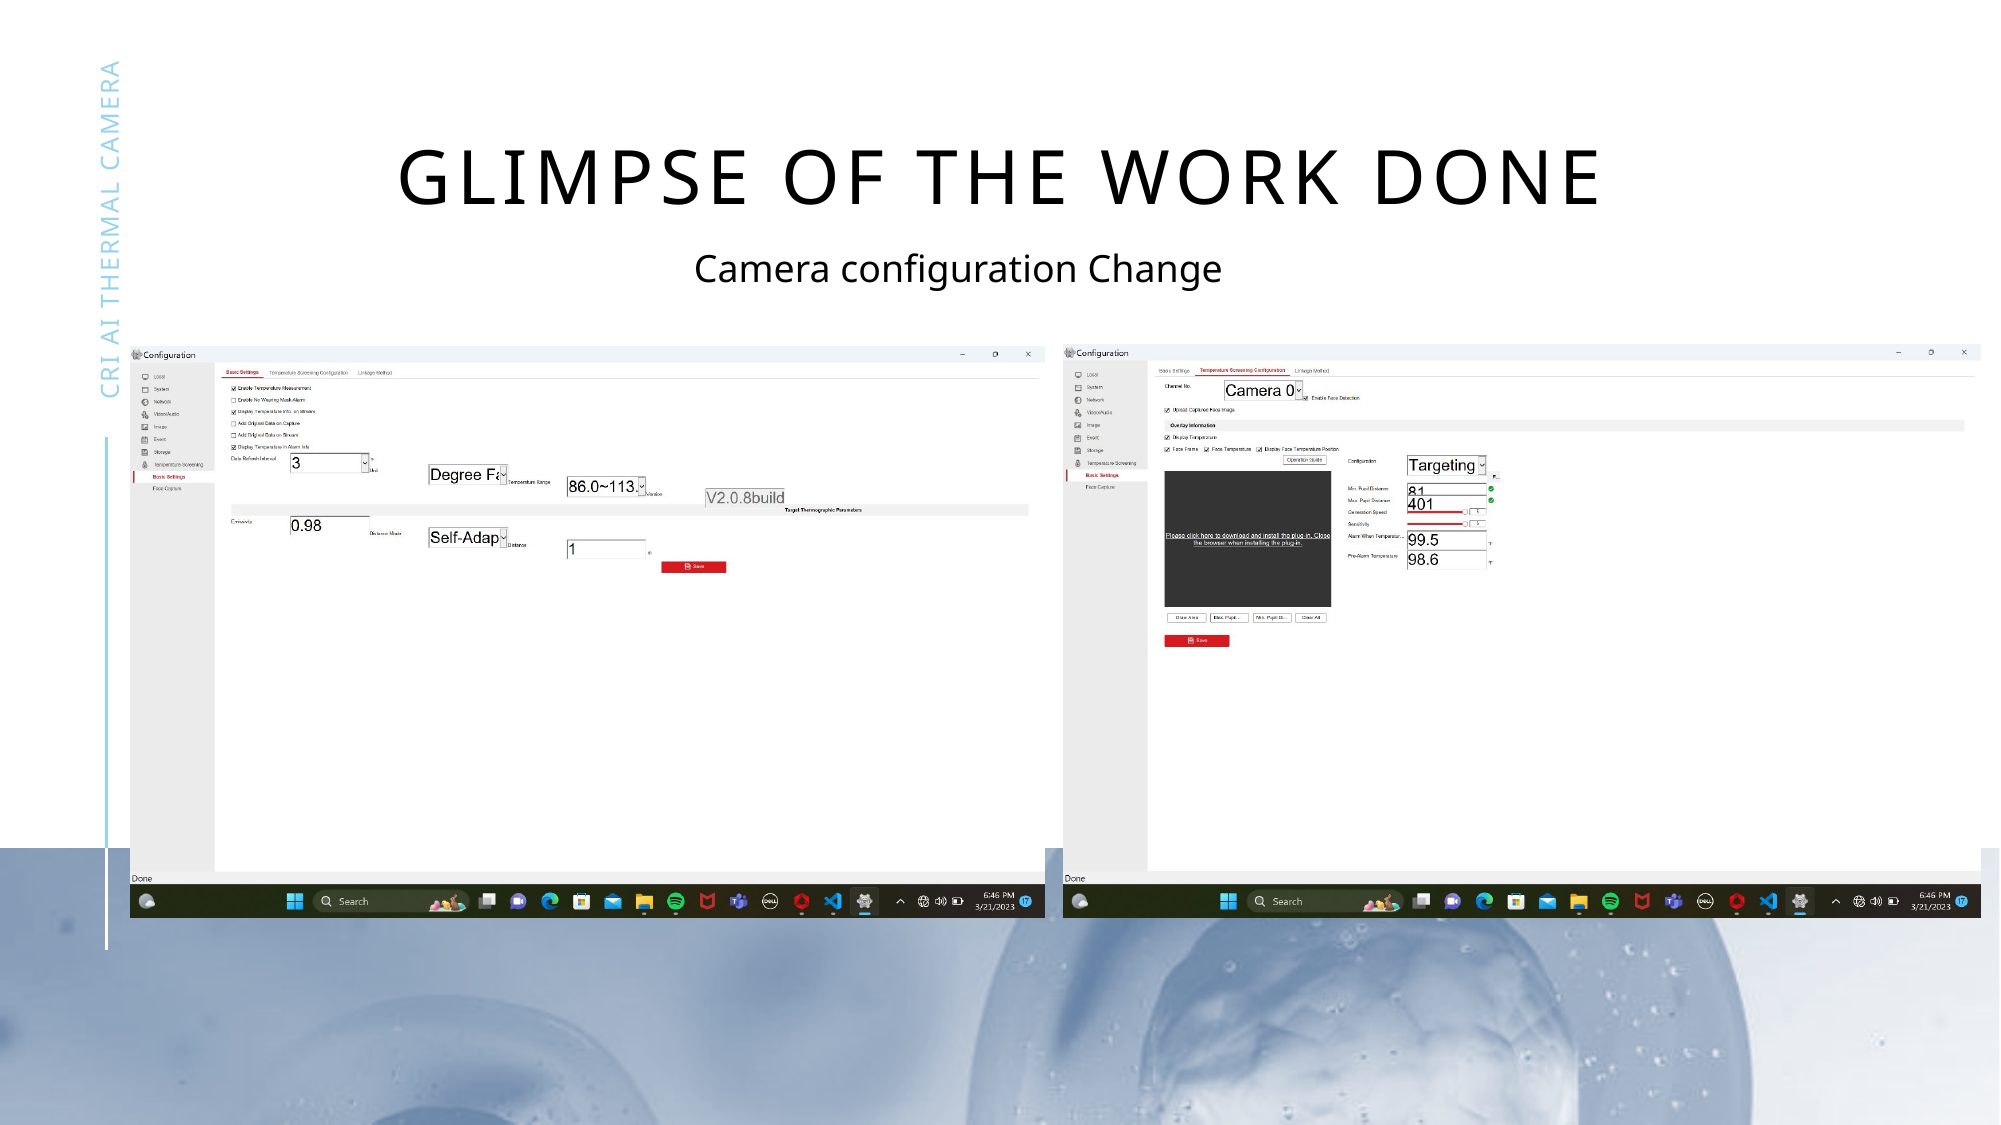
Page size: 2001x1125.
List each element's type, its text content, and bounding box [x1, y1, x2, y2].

footer CRI AI THERMAL CAMERA [90, 28, 127, 400]
picture [0, 344, 2000, 1125]
text_box Camera configuration Change [679, 237, 1680, 297]
title Glimpse of the work done [177, 99, 1822, 306]
